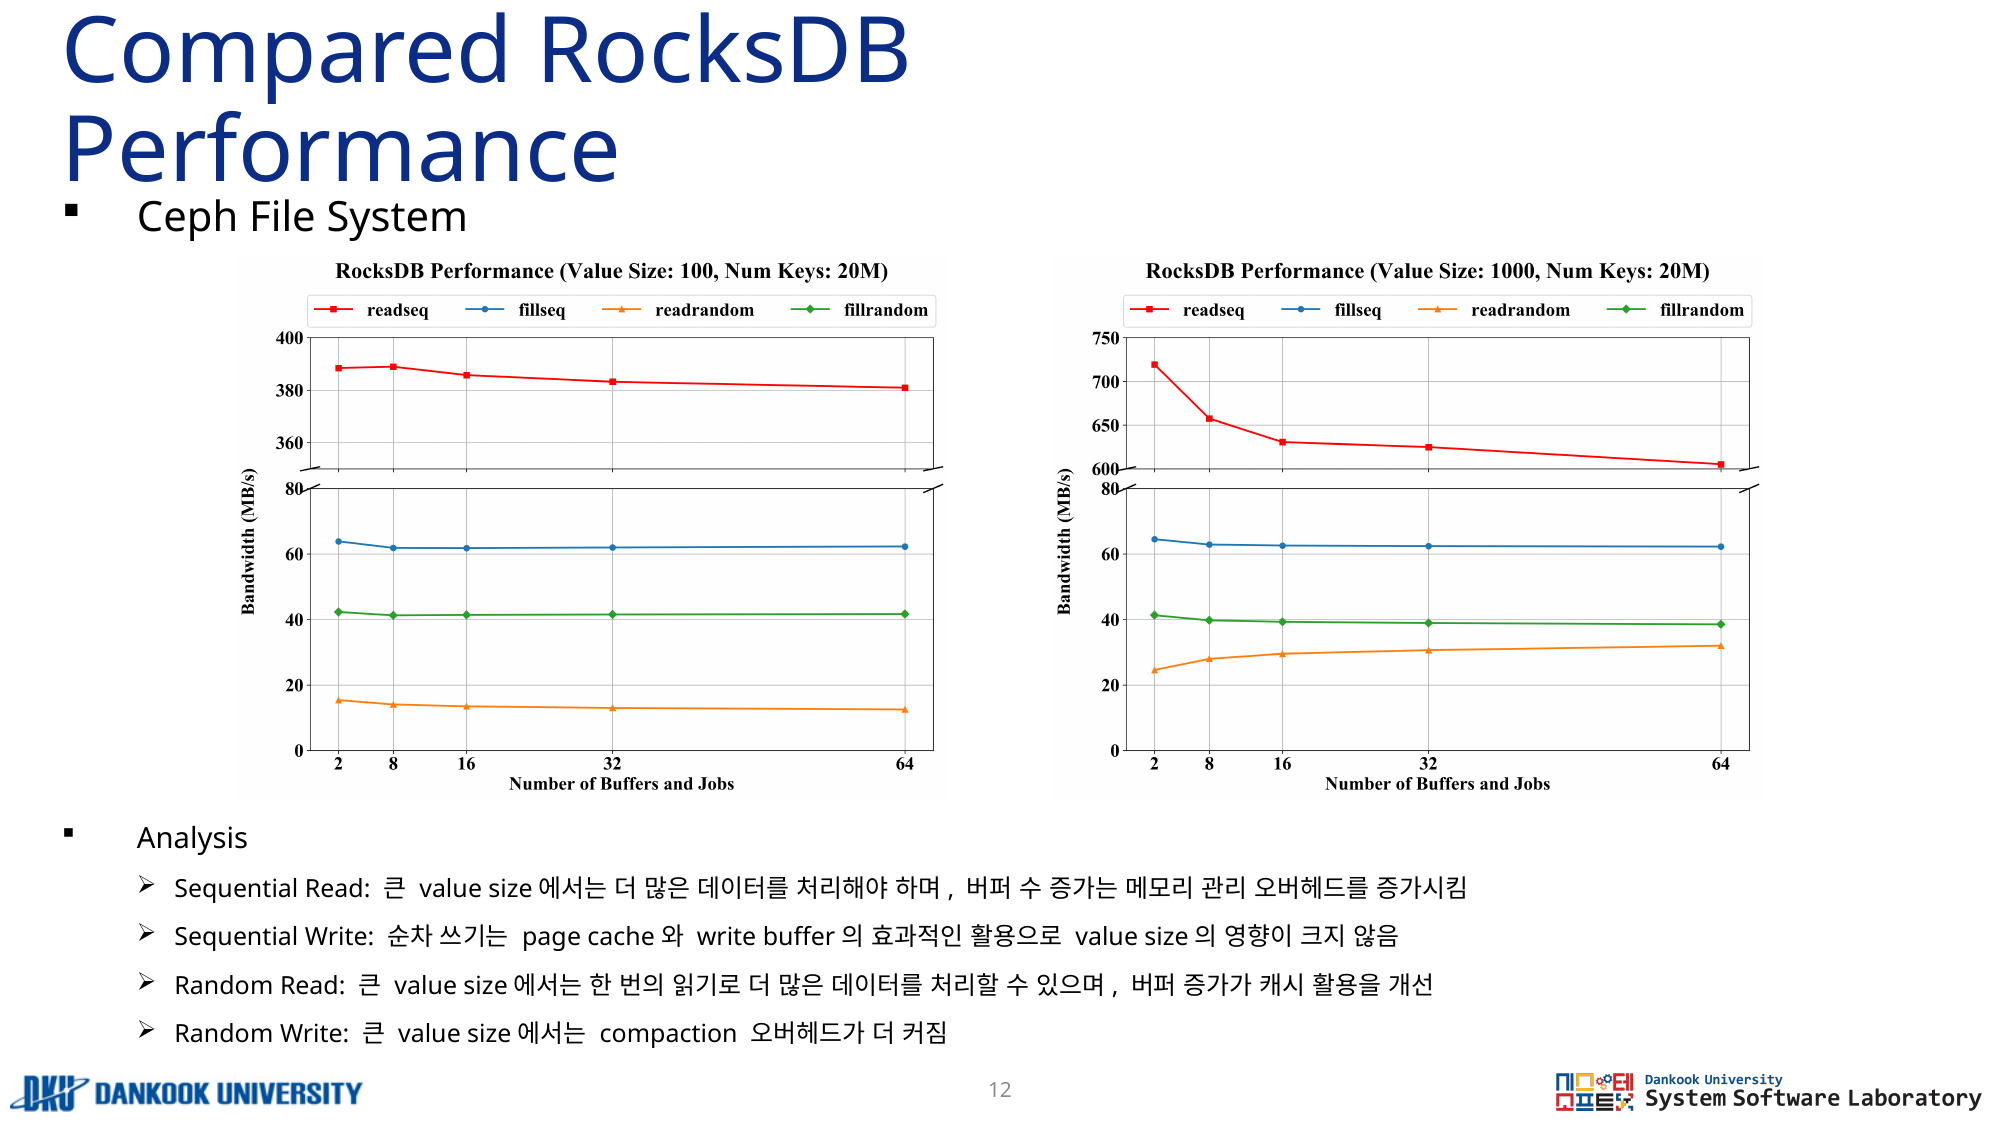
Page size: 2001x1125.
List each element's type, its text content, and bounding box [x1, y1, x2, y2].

text_box Ceph File System [46, 170, 1946, 804]
text_box Analysis Sequential Read: 큰 value size에서는 더 많은 데이터를 처리해야 하며, 버퍼 수 증가는 메모리 관리 오버헤드를 증가시킴 Sequential Write: 순차 쓰기는 page cache와 write buffer의 효과적인 활용으로 value size의 영향이 크지 않음 Random Read: 큰 value size에서는 한 번의 읽기로 더 많은 데이터를 처리할 수 있으며, 버퍼 증가가 캐시 활용을 개선 Random Write: 큰 value size에서는 compaction 오버헤드가 더 커짐 [46, 804, 1946, 1067]
picture [9, 1075, 363, 1112]
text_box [235, 255, 1765, 800]
slide_number 12 [774, 1067, 1225, 1116]
title Compared RocksDB Performance [46, 34, 1504, 170]
picture [1548, 1064, 2001, 1125]
